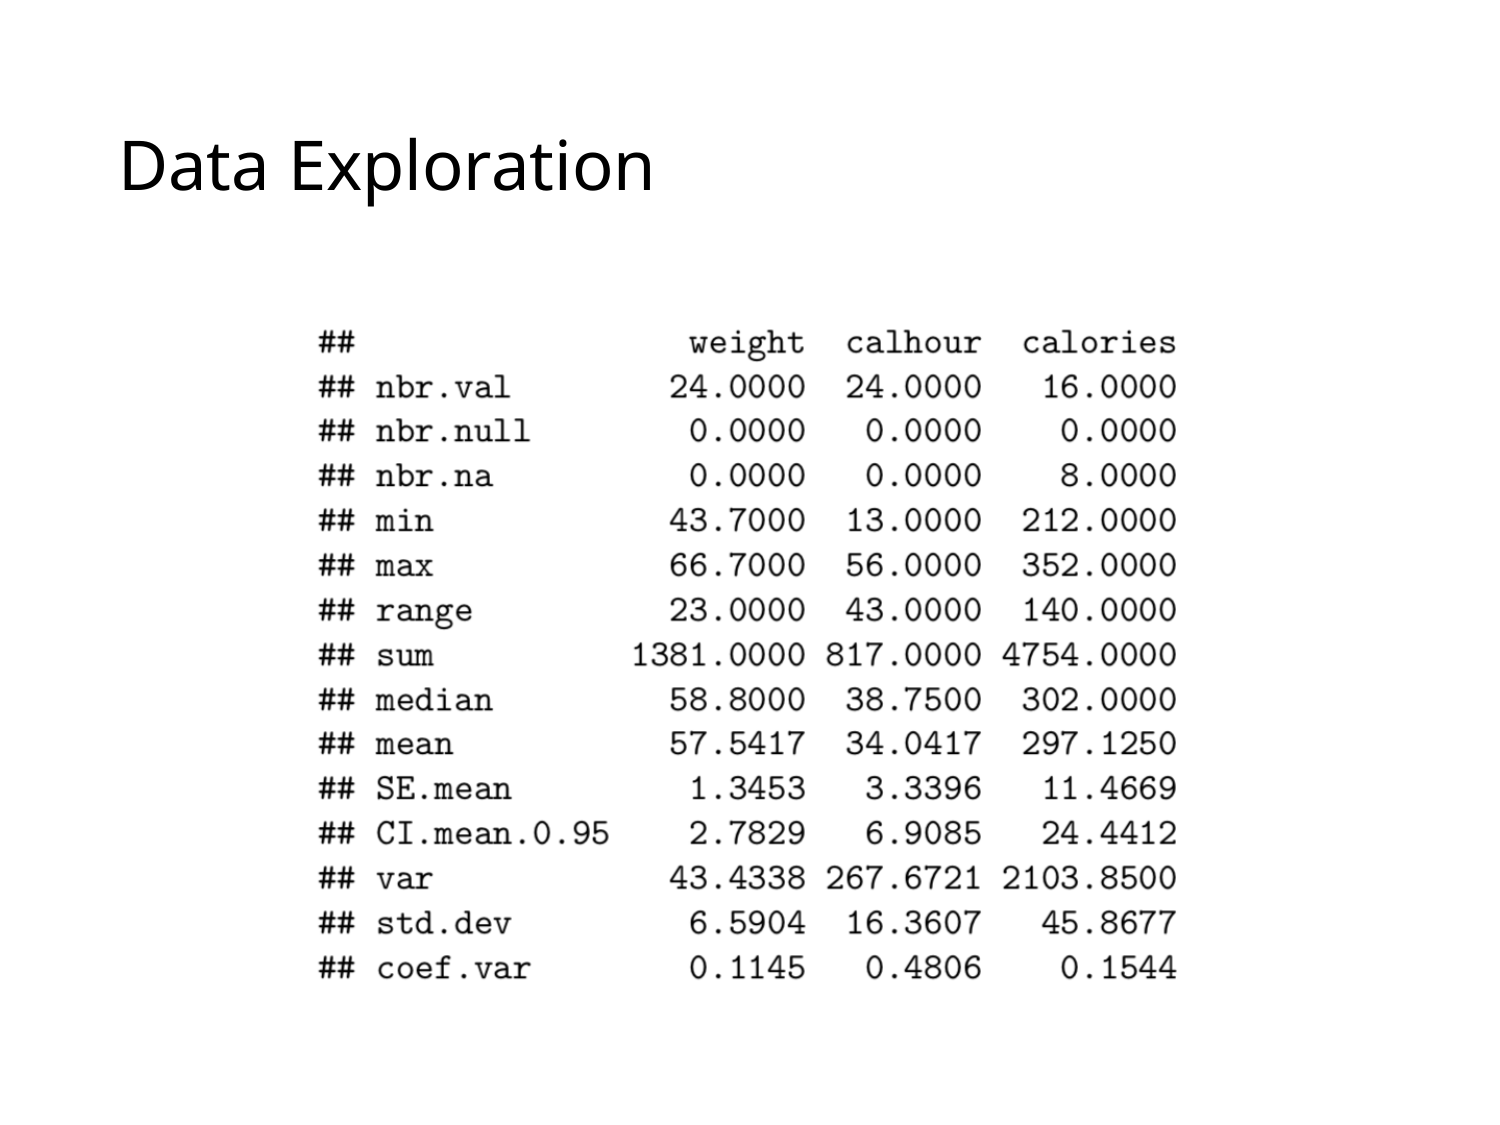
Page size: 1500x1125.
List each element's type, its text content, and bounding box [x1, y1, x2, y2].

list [298, 315, 1201, 997]
title Data Exploration [103, 59, 1397, 278]
